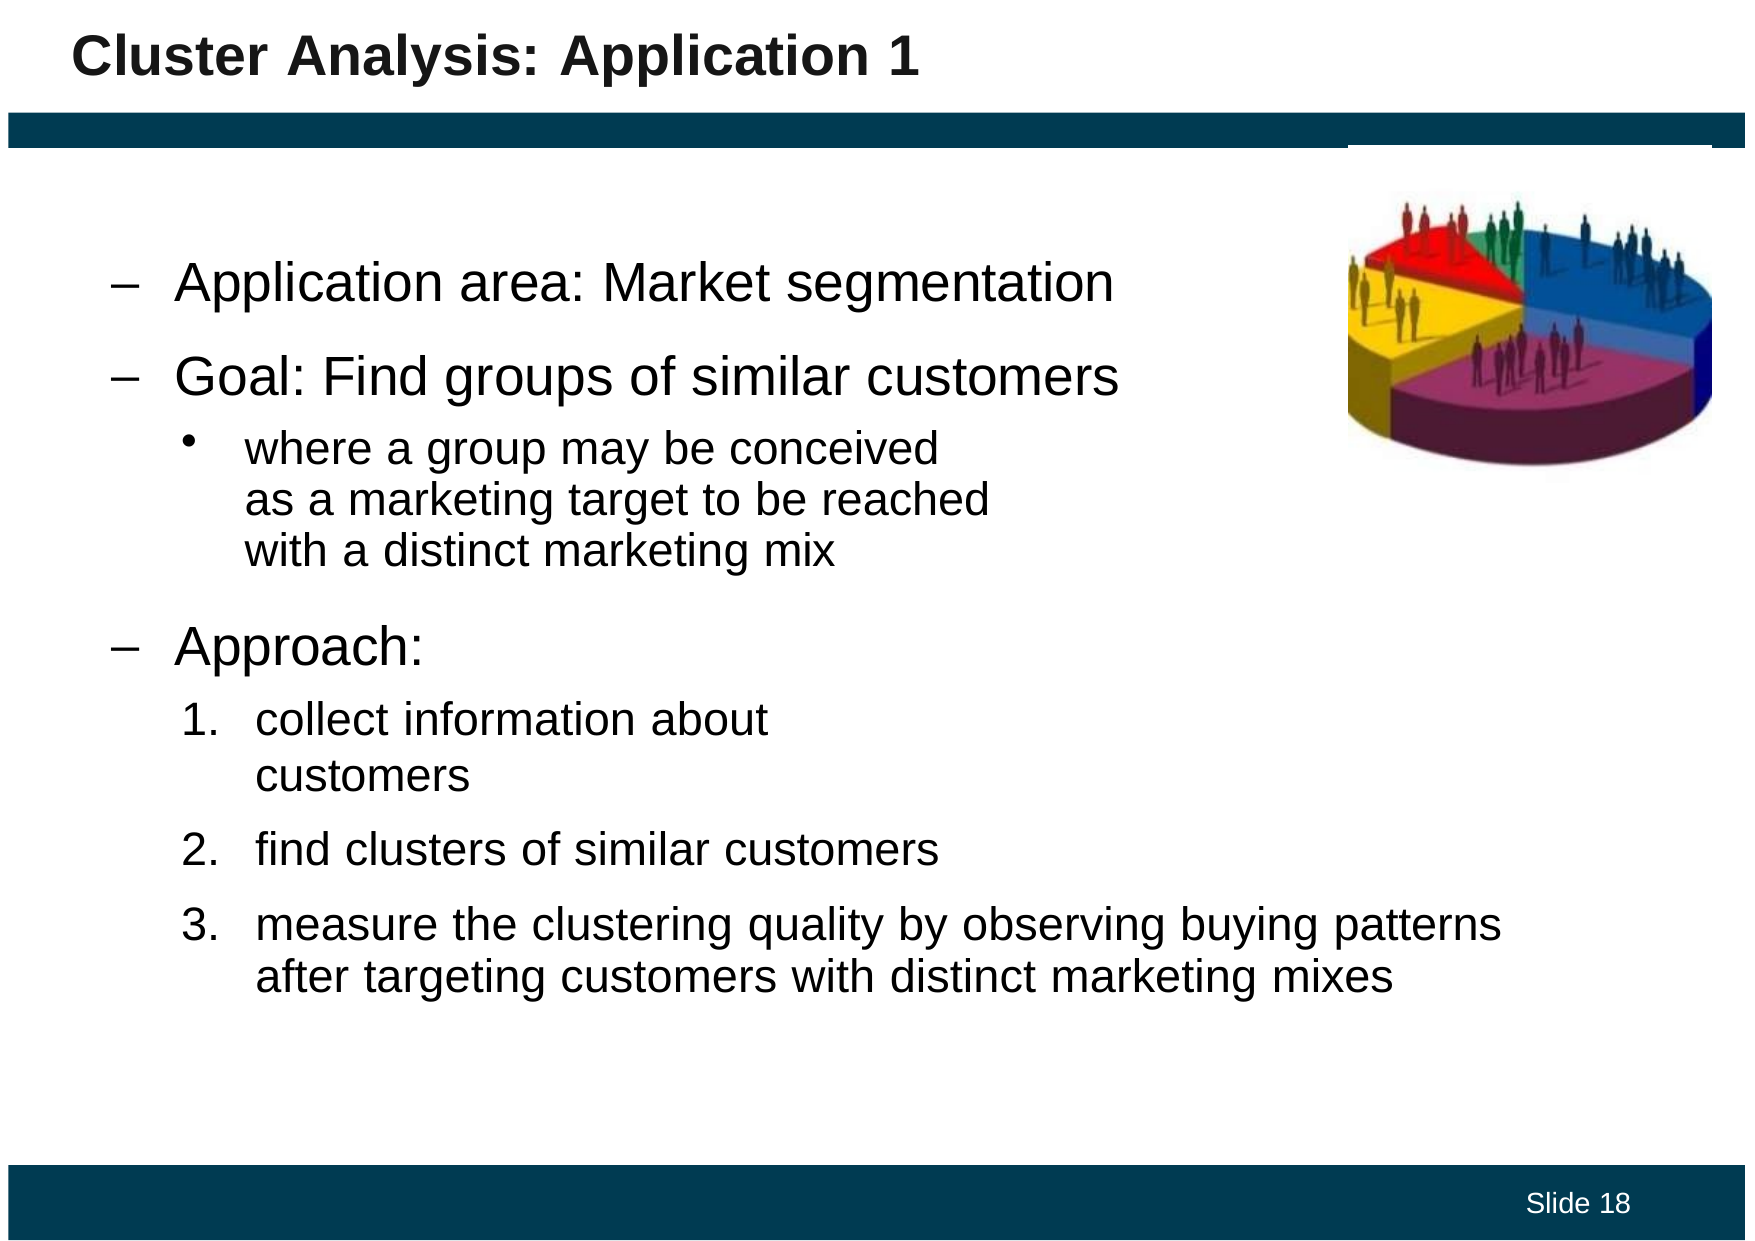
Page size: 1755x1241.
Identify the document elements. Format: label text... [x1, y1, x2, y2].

text_box Application area: Market segmentation Goal: Find groups of similar customers where a group may be conceived as a marketing target to be reached with a distinct marketing mix Approach: collect information about customers find clusters of similar customers measure the clustering quality by observing buying patterns after targeting customers with distinct marketing mixes [109, 217, 1508, 1002]
slide_number Slide 18 [1523, 1185, 1639, 1241]
title Cluster Analysis: Application 1 [49, 15, 1654, 226]
picture [1347, 146, 1712, 510]
